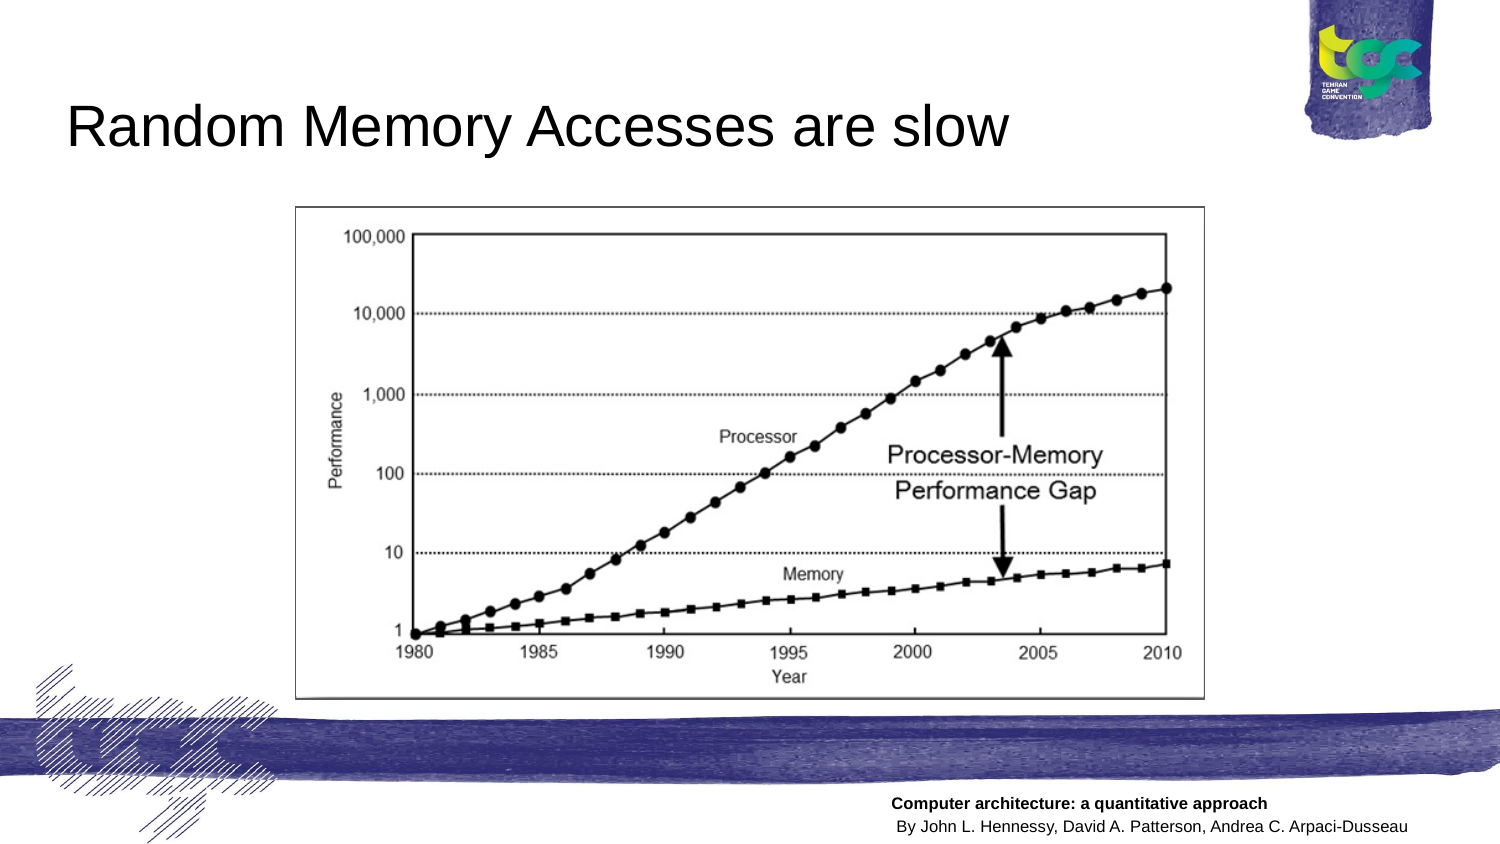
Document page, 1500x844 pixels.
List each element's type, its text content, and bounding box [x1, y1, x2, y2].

title Random Memory Accesses are slow [51, 72, 1449, 167]
text_box Computer architecture: a quantitative approach By John L. Hennessy, David A. Patterson, Andrea C. Arpaci-Dusseau [876, 753, 1500, 844]
picture [0, 0, 1500, 844]
